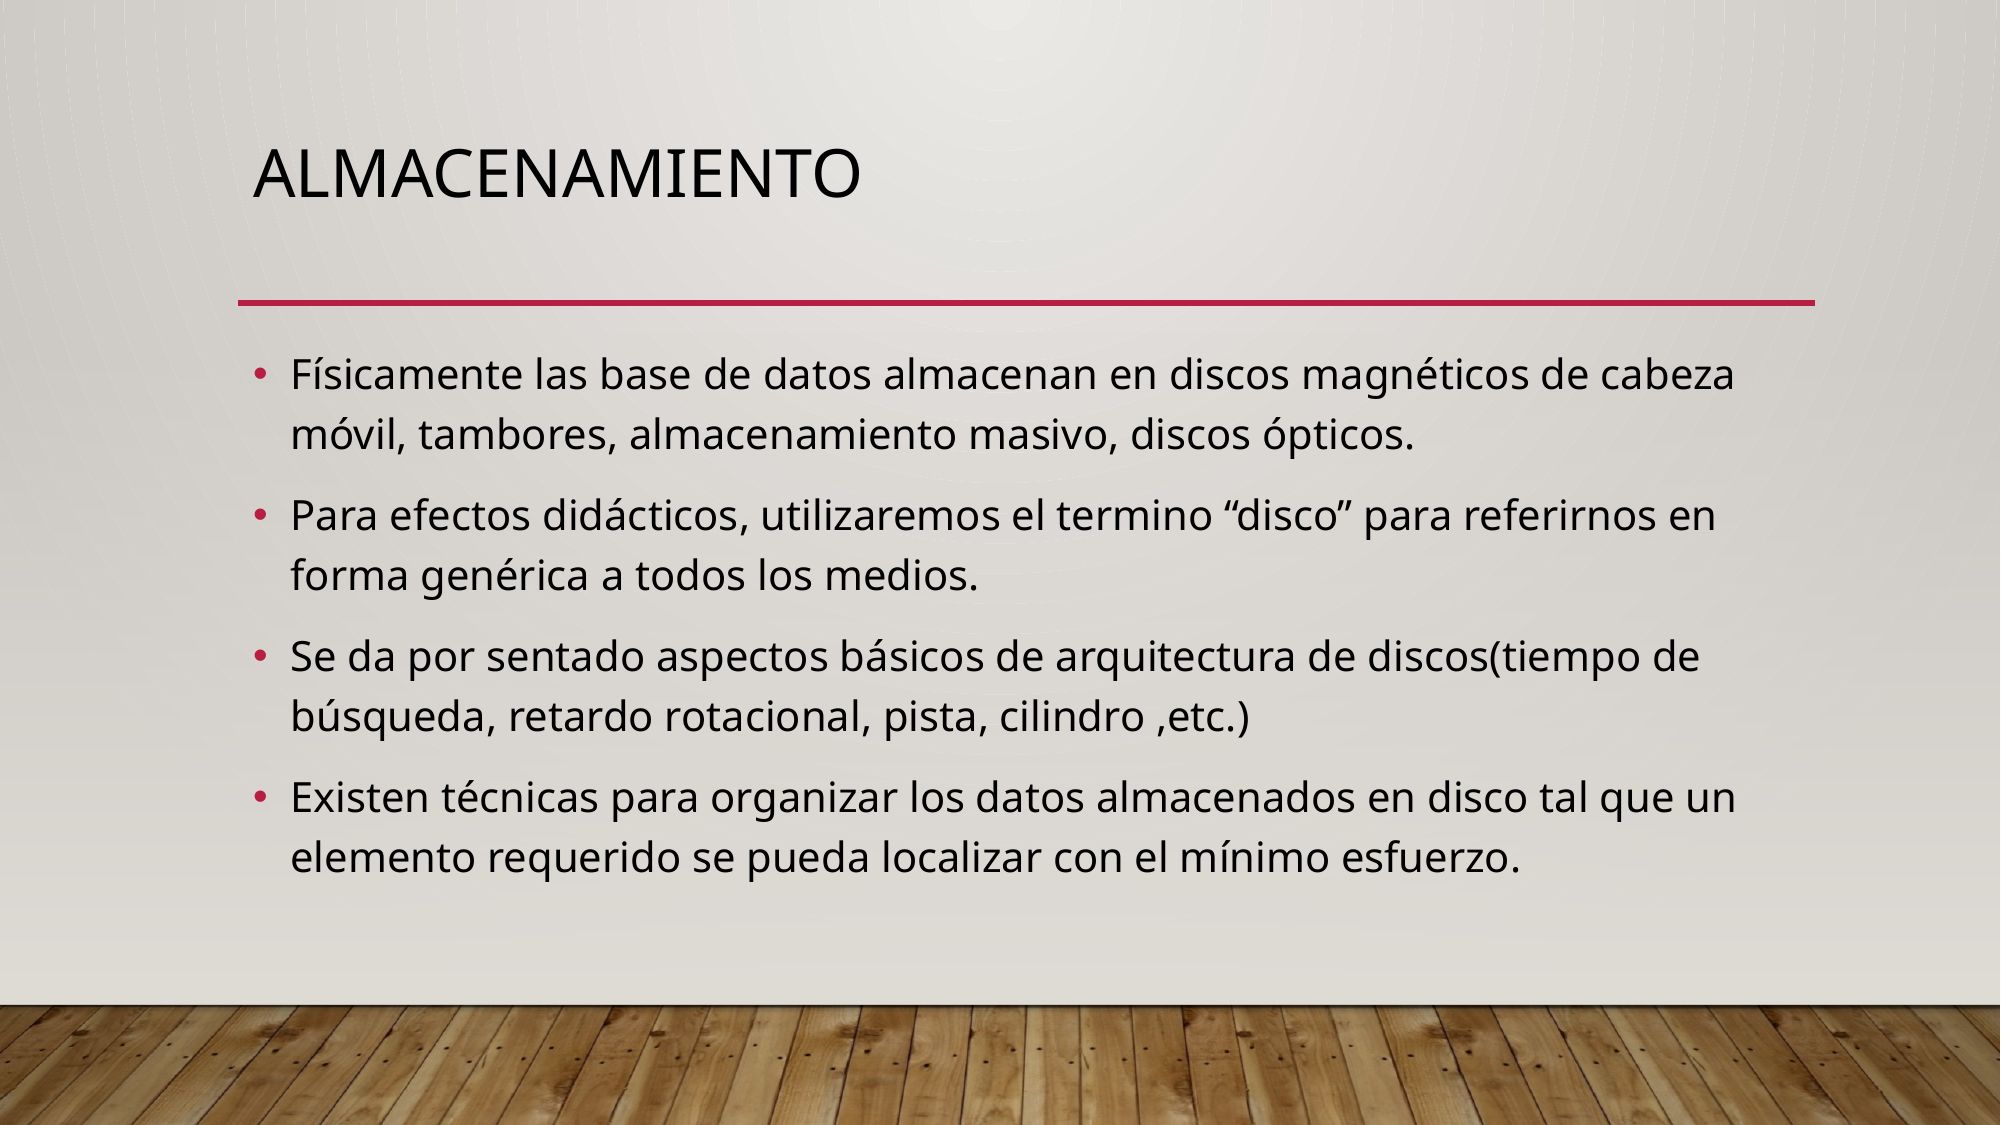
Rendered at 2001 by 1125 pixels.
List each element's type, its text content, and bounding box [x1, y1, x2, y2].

list Físicamente las base de datos almacenan en discos magnéticos de cabeza móvil, tambores, almacenamiento masivo, discos ópticos. Para efectos didácticos, utilizaremos el termino “disco” para referirnos en forma genérica a todos los medios. Se da por sentado aspectos básicos de arquitectura de discos(tiempo de búsqueda, retardo rotacional, pista, cilindro ,etc.) Existen técnicas para organizar los datos almacenados en disco tal que un elemento requerido se pueda localizar con el mínimo esfuerzo. [238, 330, 1814, 897]
title Almacenamiento [238, 131, 1814, 305]
picture [0, 1005, 2000, 1125]
